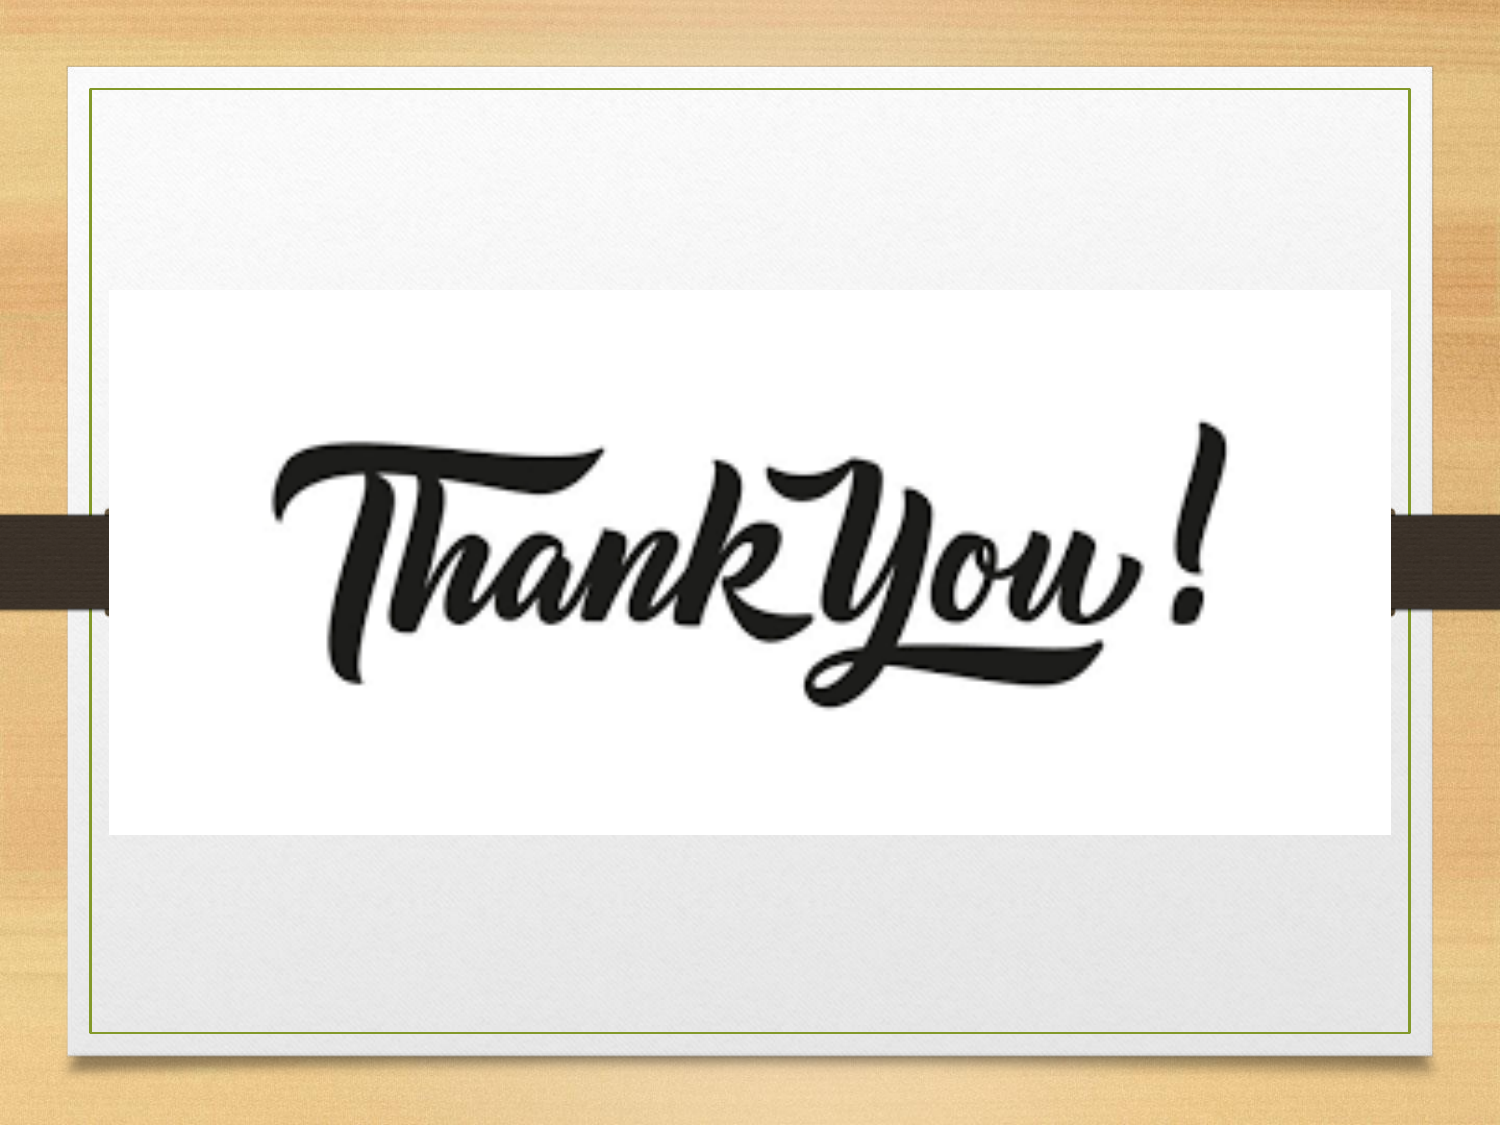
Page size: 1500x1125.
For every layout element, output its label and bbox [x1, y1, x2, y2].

picture [0, 0, 1500, 87]
text_box [0, 87, 1500, 1035]
picture [0, 1035, 1500, 1125]
